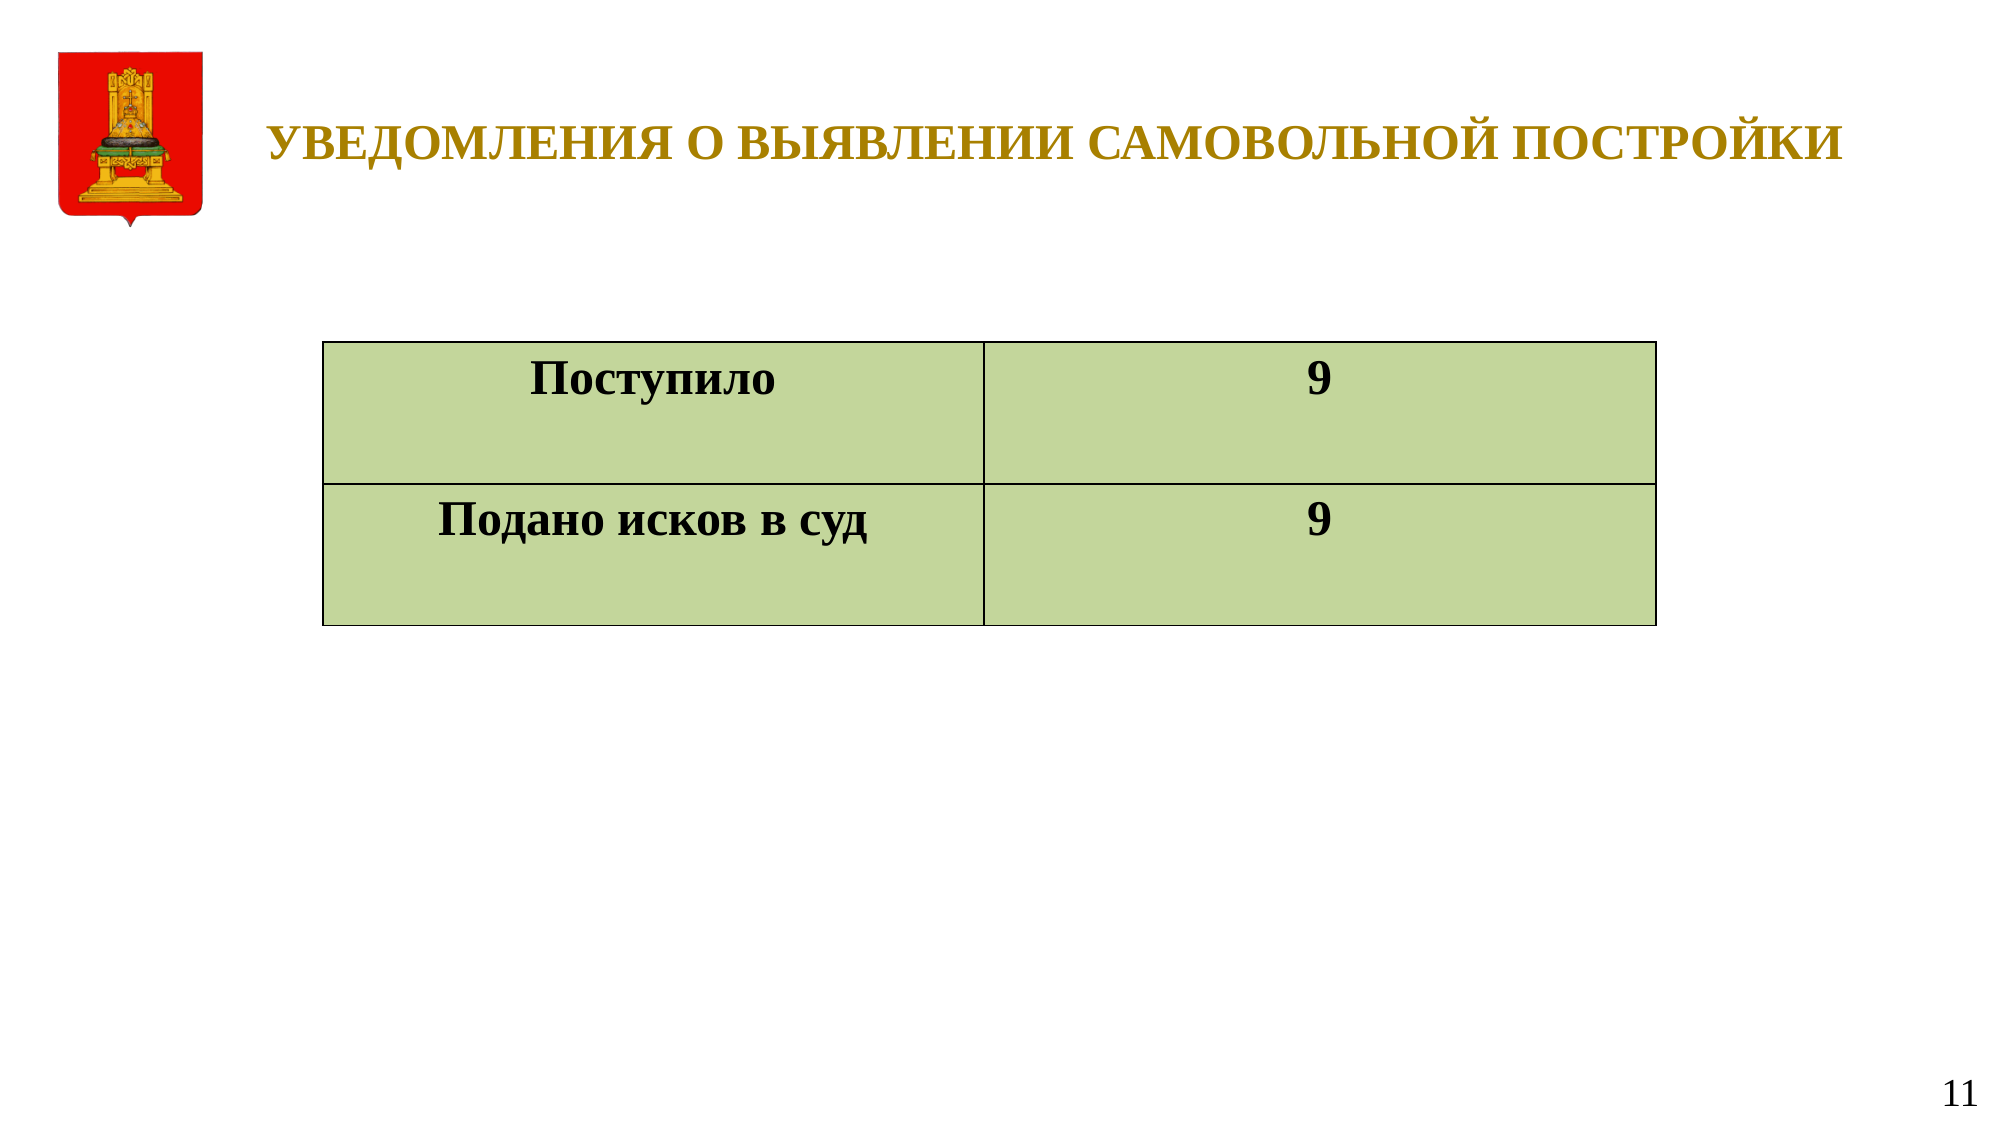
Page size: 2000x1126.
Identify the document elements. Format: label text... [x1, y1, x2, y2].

table_header 9 [985, 343, 1655, 483]
table_cell Подано исков в суд [324, 485, 983, 625]
text_box УВЕДОМЛЕНИЯ О ВЫЯВЛЕНИИ САМОВОЛЬНОЙ ПОСТРОЙКИ [213, 42, 1913, 237]
table_header Поступило [324, 343, 983, 483]
table_cell 9 [985, 485, 1655, 625]
text_box 11 [1533, 1060, 2000, 1121]
picture [54, 42, 213, 237]
